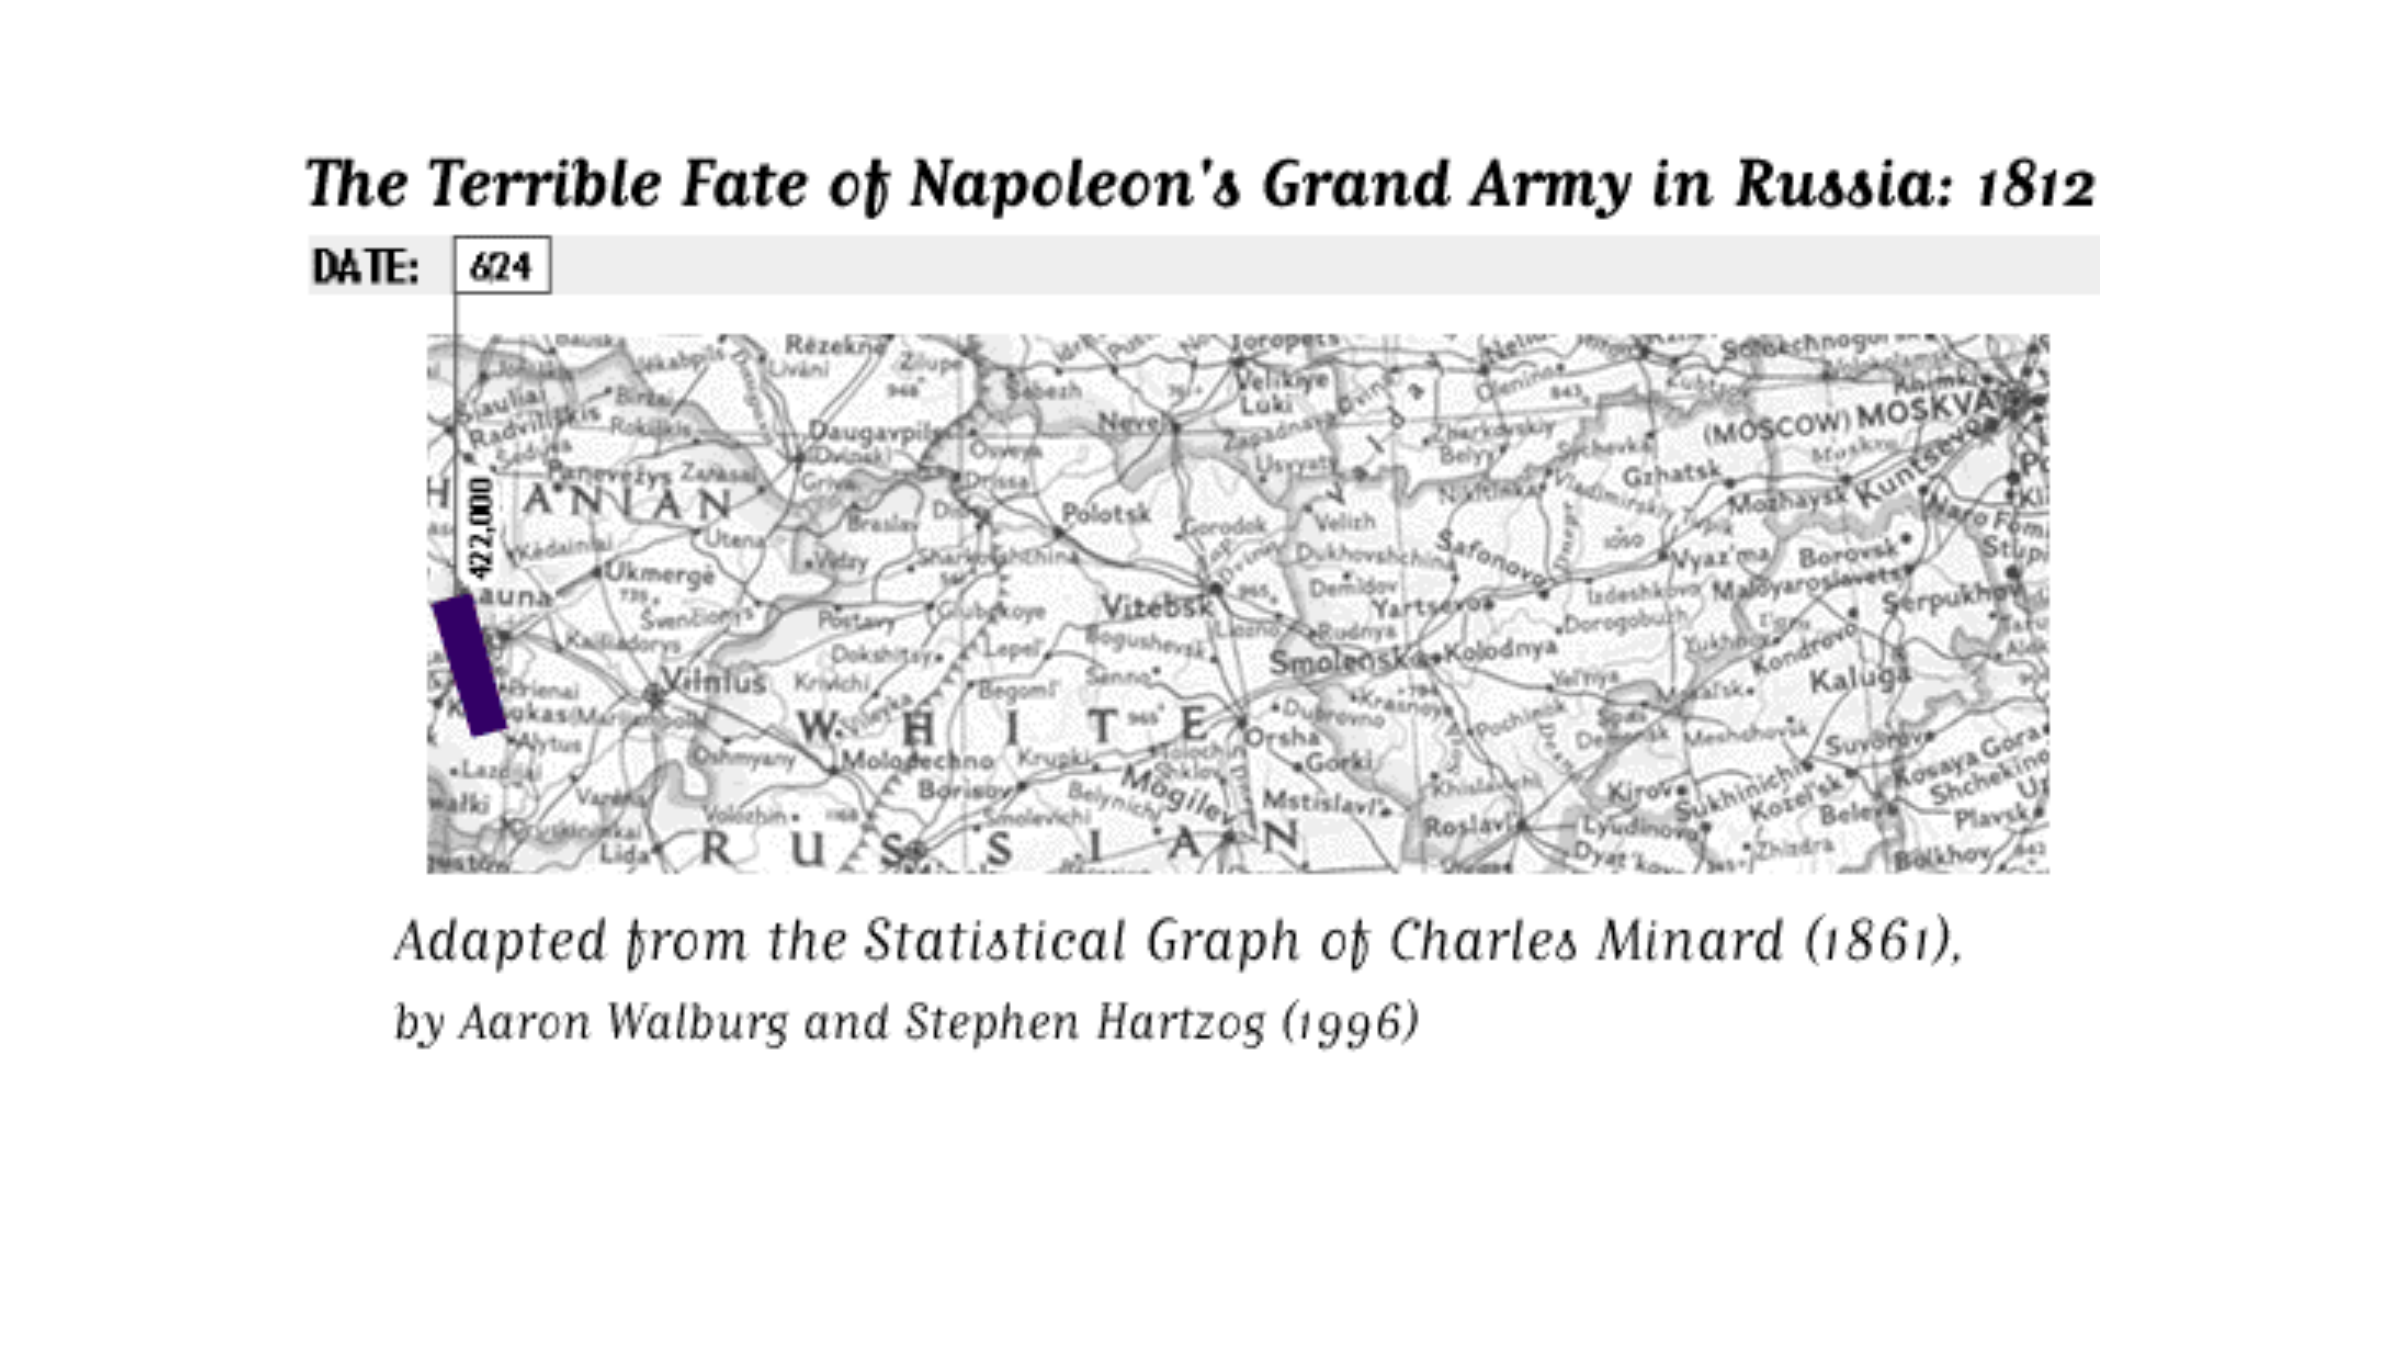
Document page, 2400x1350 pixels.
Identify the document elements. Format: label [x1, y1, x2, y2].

picture [299, 140, 2101, 1280]
